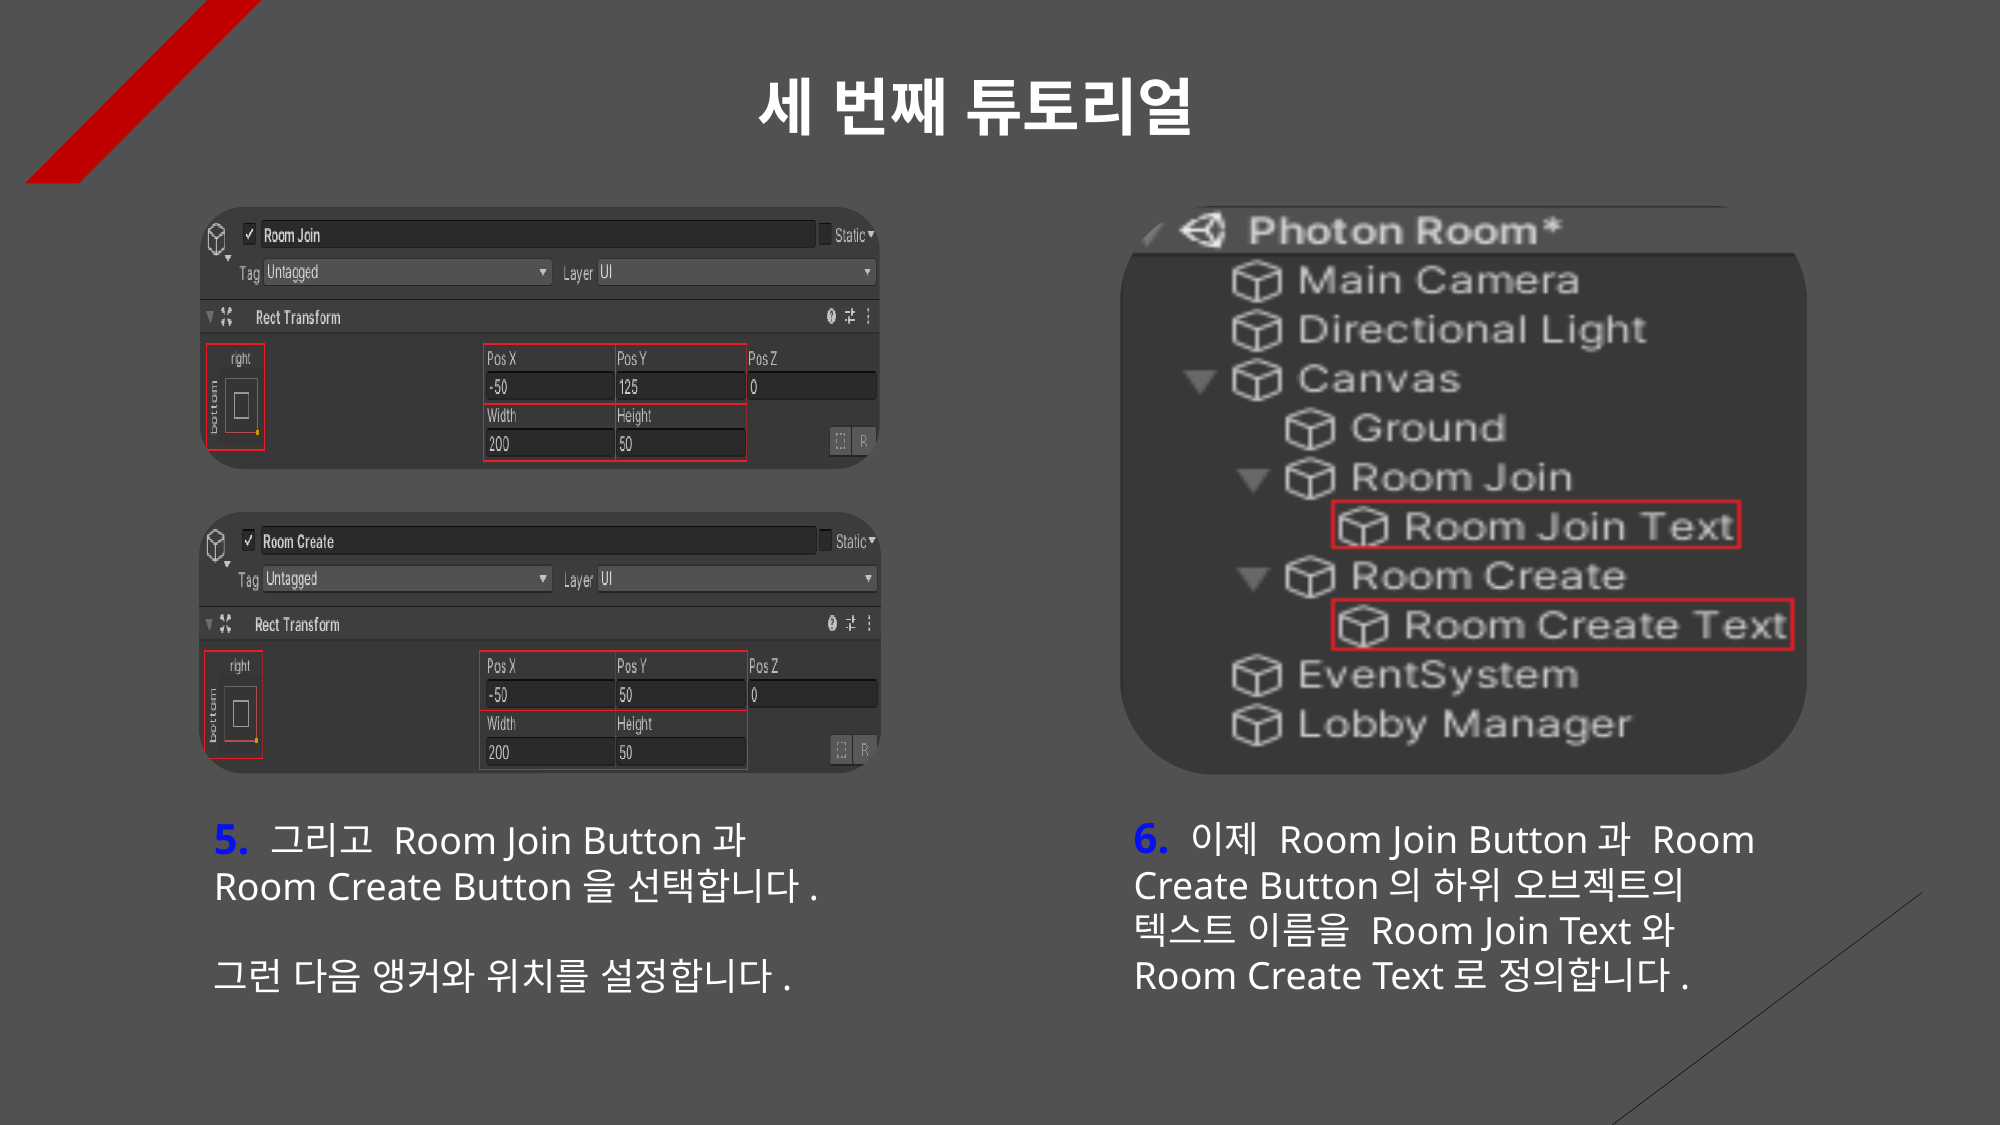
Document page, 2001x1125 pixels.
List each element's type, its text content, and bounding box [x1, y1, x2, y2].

text_box 세 번째 튜토리얼 [743, 60, 1258, 151]
picture [199, 206, 880, 470]
text_box 5. 그리고 Room Join Button과 Room Create Button을 선택합니다. 그런 다음 앵커와 위치를 설정합니다. [199, 804, 881, 1006]
picture [1120, 205, 1807, 775]
picture [199, 511, 881, 774]
text_box 6. 이제 Room Join Button과 Room Create Button의 하위 오브젝트의 텍스트 이름을 Room Join Text와 Room Create Text로 정의합니다. [1119, 804, 1807, 1005]
